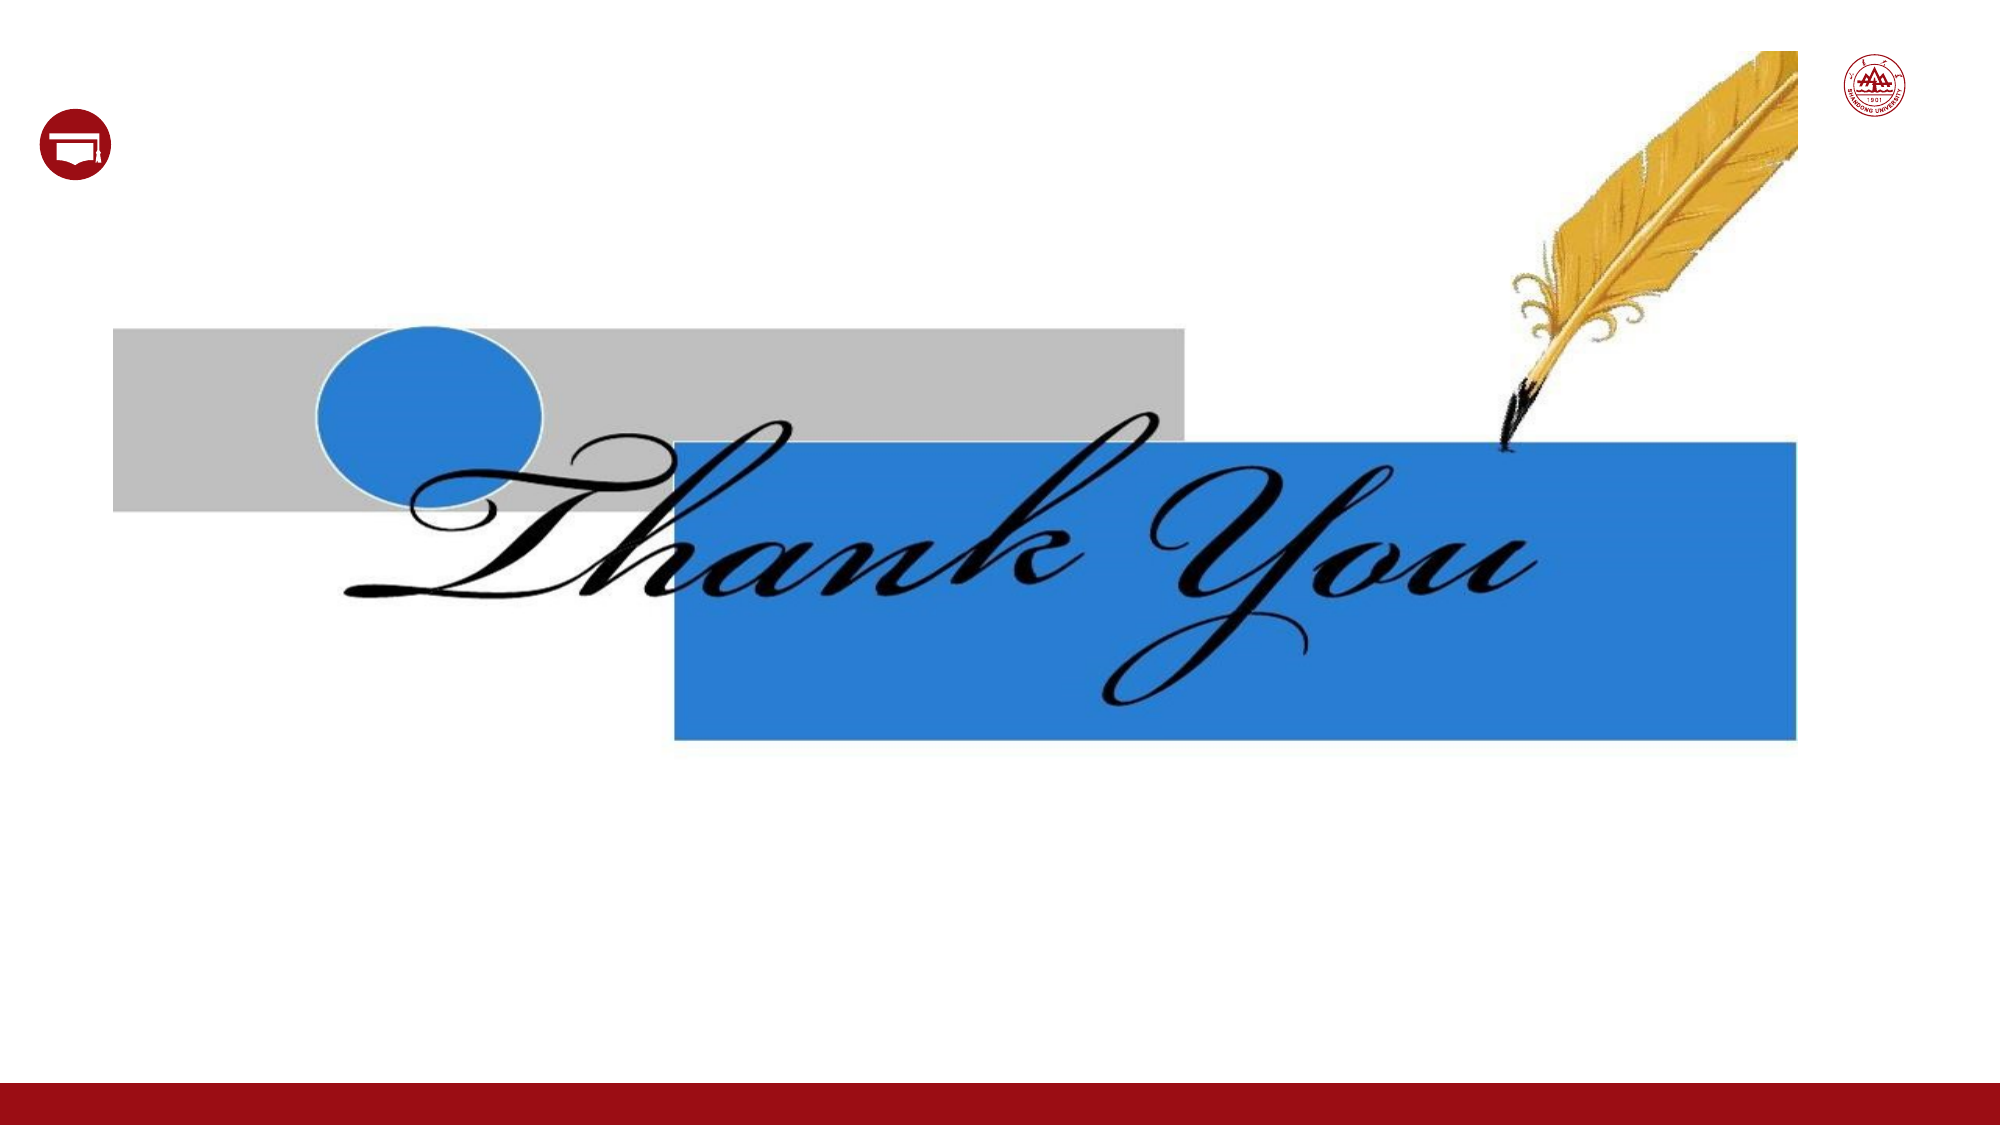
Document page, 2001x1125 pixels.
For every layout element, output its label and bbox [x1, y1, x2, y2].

picture [113, 51, 1798, 1074]
